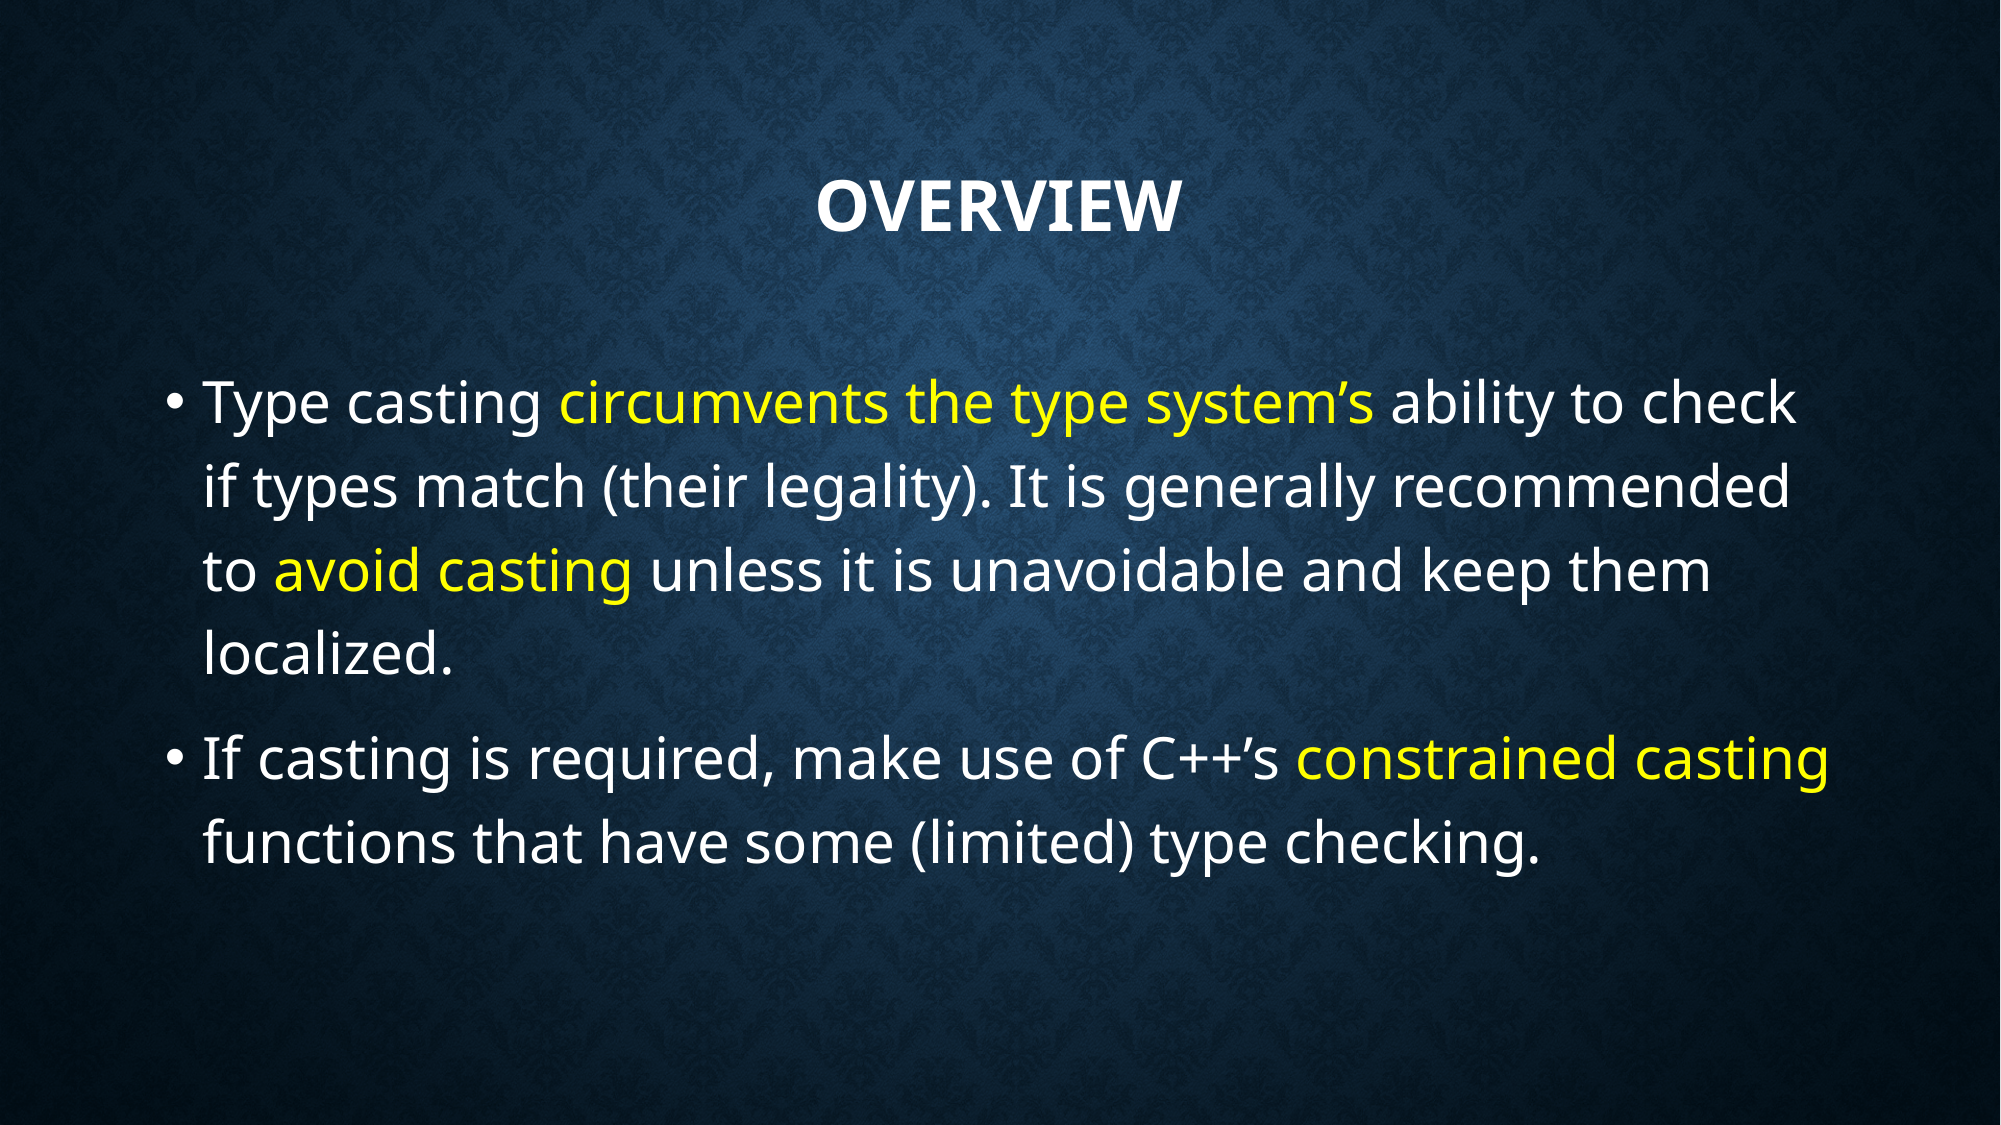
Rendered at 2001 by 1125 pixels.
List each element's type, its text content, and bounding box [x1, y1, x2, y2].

title Overview [149, 99, 1849, 318]
list Type casting circumvents the type system’s ability to check if types match (their legality). It is generally recommended to avoid casting unless it is unavoidable and keep them localized. If casting is required, make use of C++’s constrained casting functions that have some (limited) type checking. [149, 343, 1849, 950]
